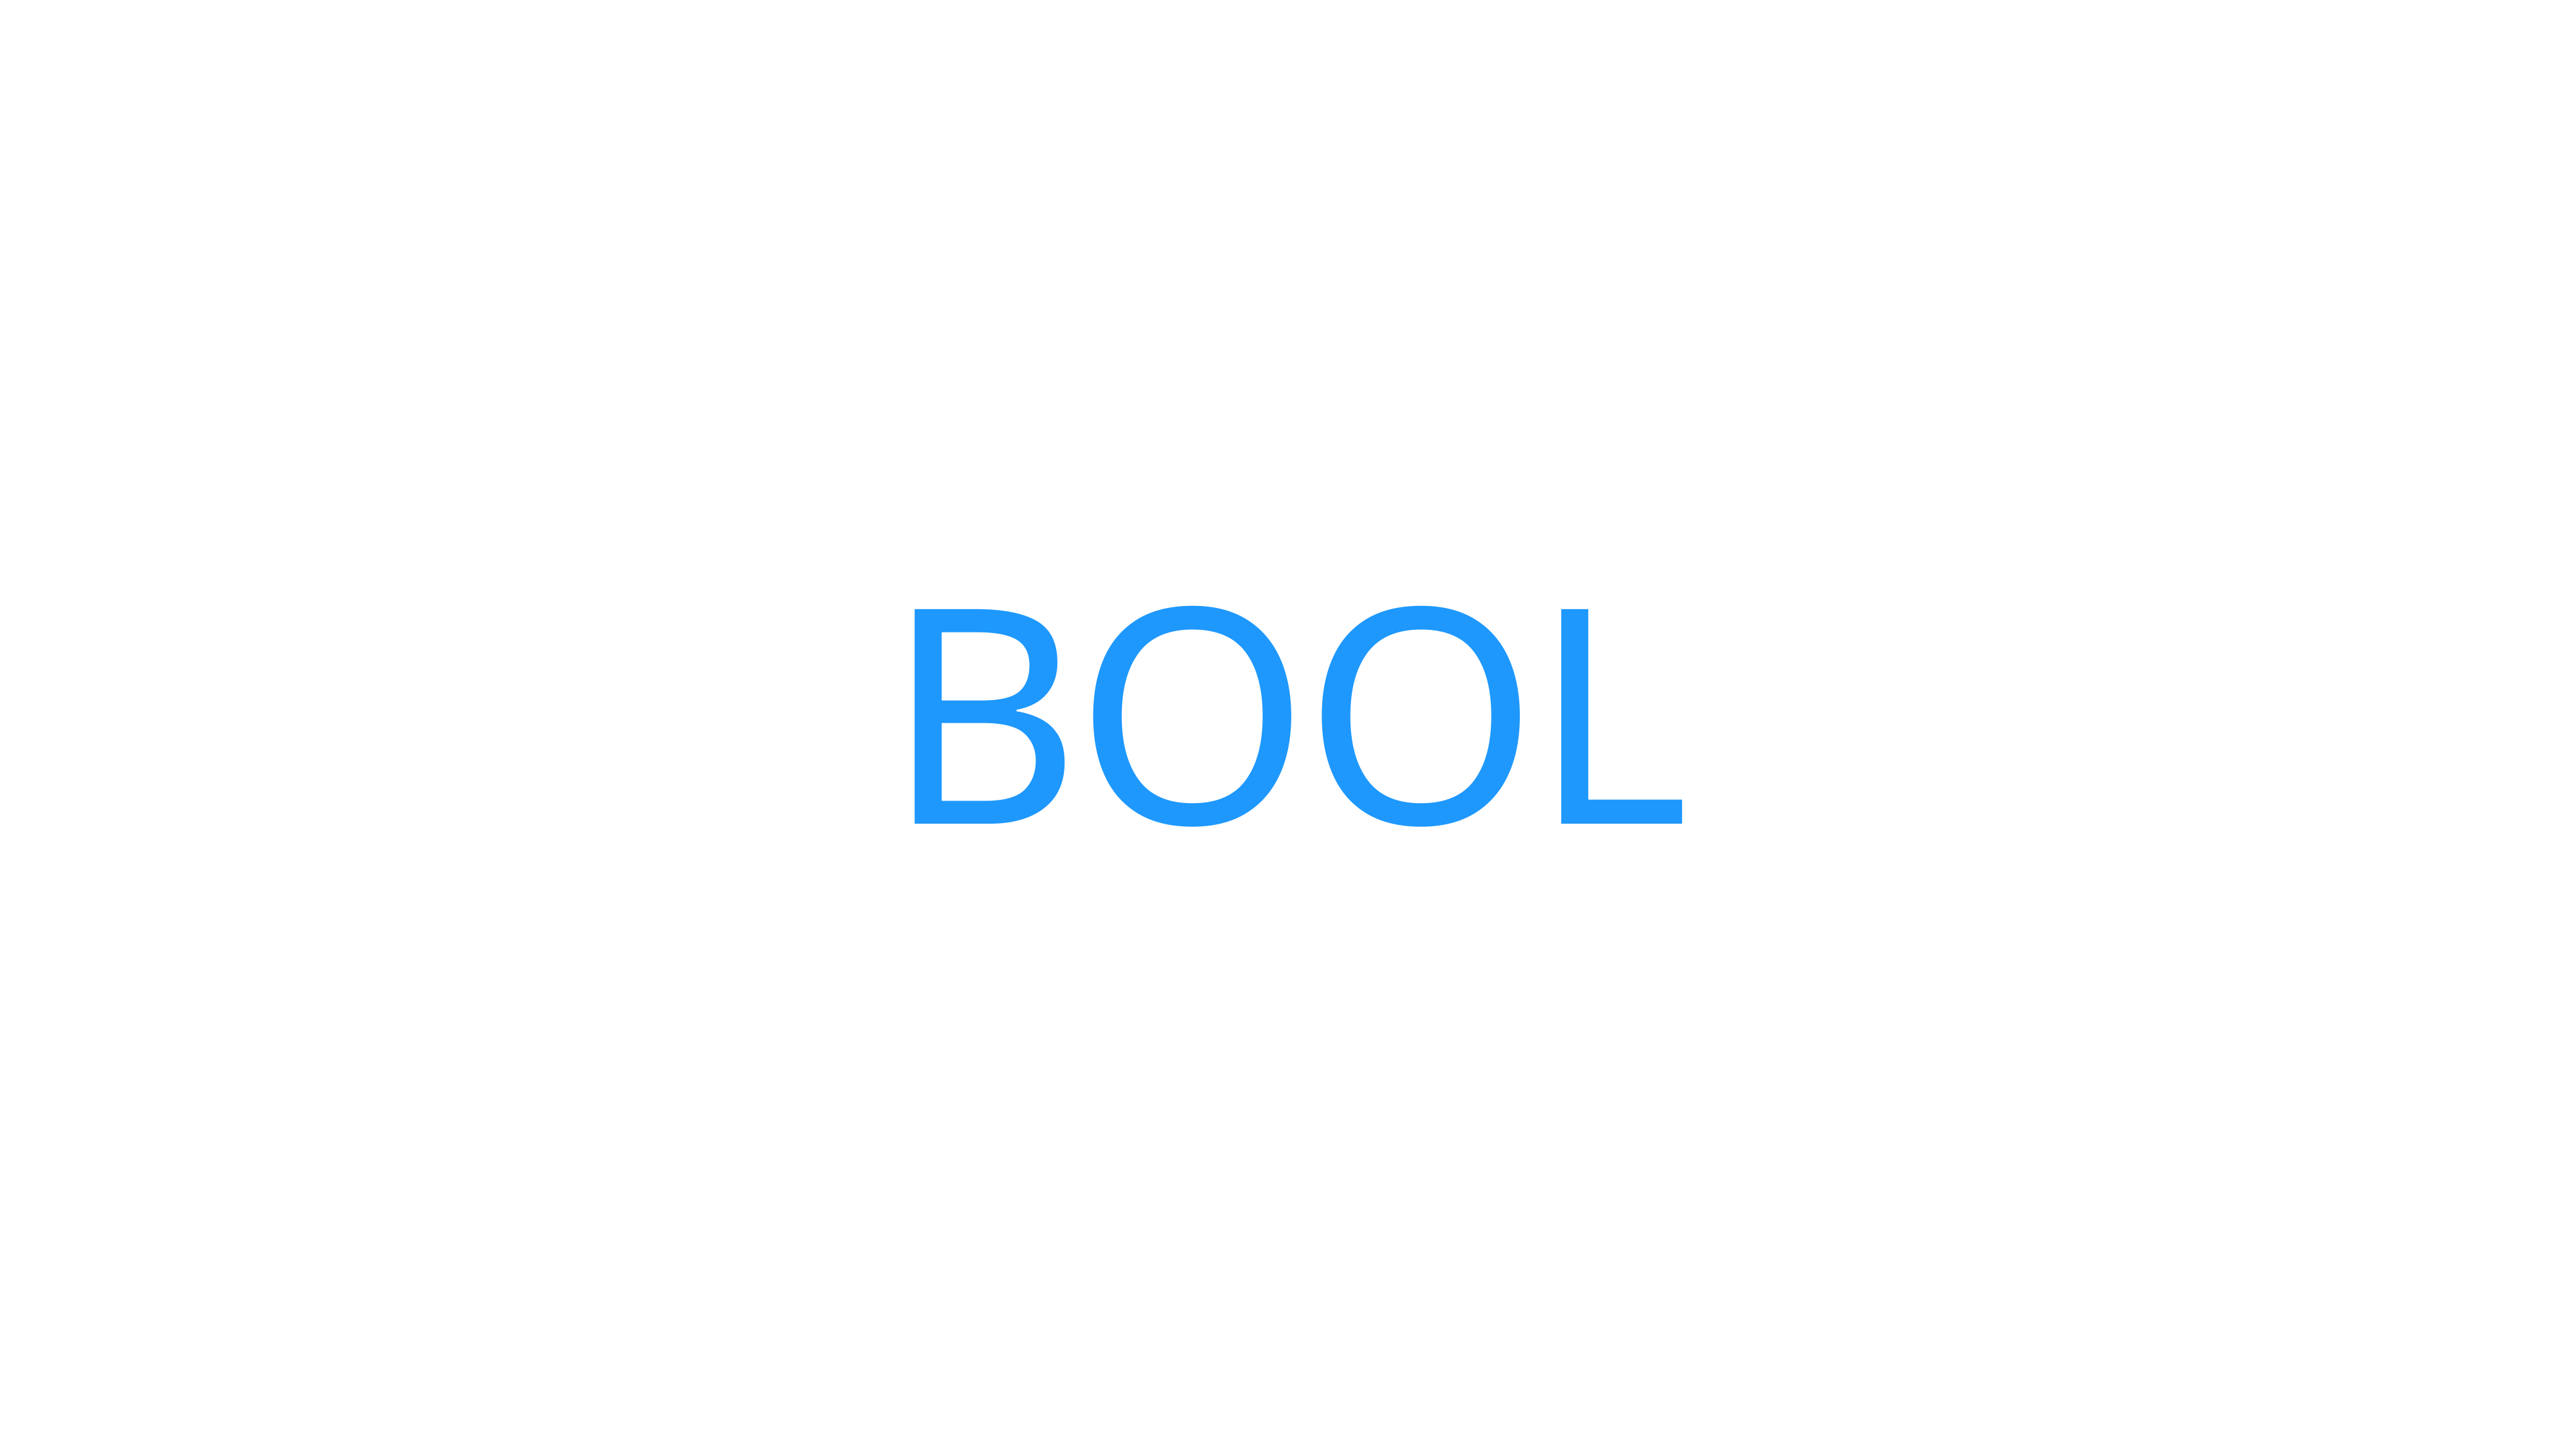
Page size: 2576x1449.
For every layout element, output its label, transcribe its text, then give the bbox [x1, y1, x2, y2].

list BOOL [133, 412, 2443, 887]
